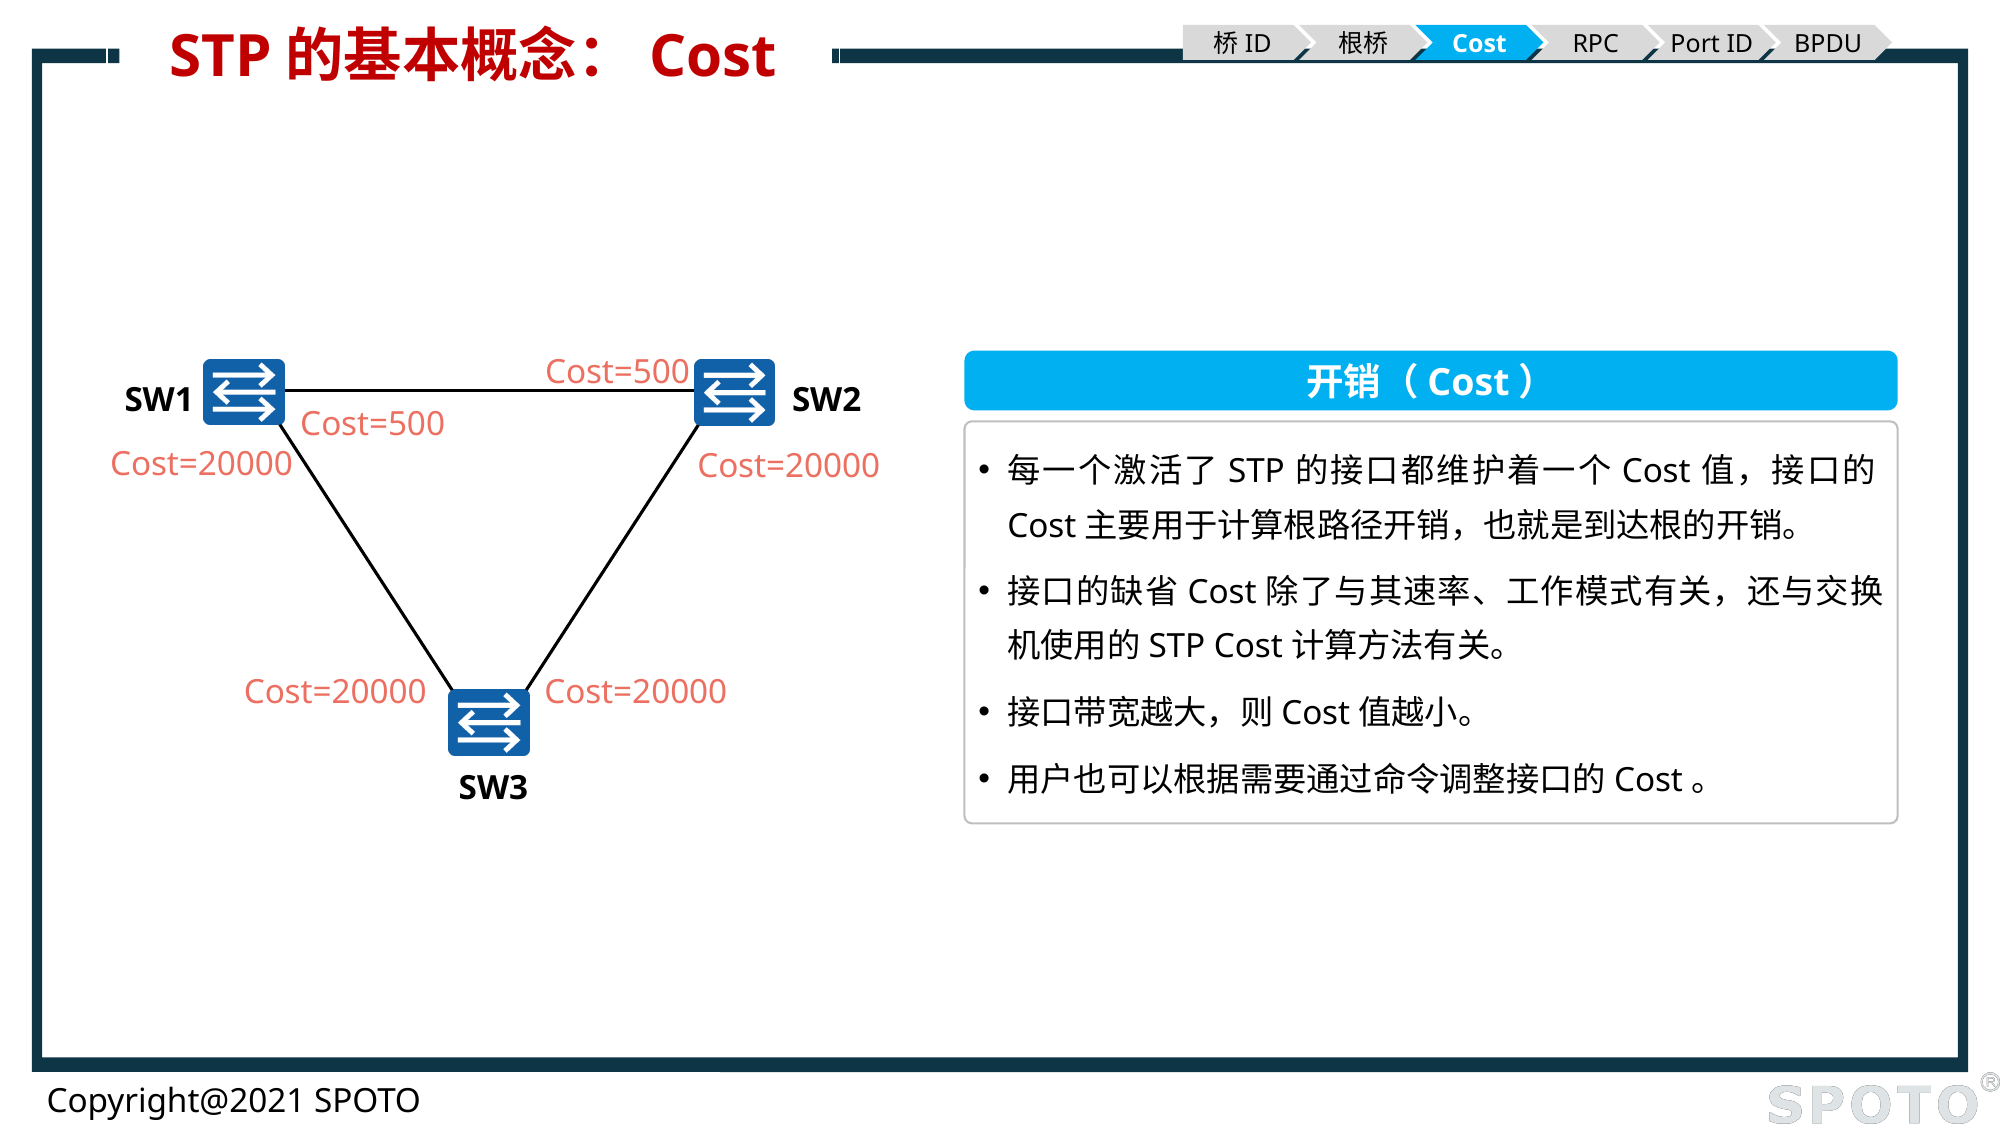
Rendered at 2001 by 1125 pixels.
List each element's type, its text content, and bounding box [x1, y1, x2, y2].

text_box Cost=500 [530, 391, 694, 398]
text_box Cost=500 [285, 394, 460, 400]
text_box Port ID [1647, 24, 1776, 60]
text_box RPC [1531, 24, 1660, 60]
text_box Cost=500 [530, 343, 705, 390]
title STP的基本概念：Cost [106, 2, 840, 112]
text_box 每一个激活了STP的接口都维护着一个Cost值，接口的Cost主要用于计算根路径开销，也就是到达根的开销。 接口的缺省Cost除了与其速率、工作模式有关，还与交换机使用的STP Cost计算方法有关。 接口带宽越大，则Cost值越小。 用户也可以根据需要通过命令调整接口的Cost。 [963, 420, 1899, 825]
text_box SW2 [777, 371, 877, 426]
text_box Cost=20000 [715, 437, 895, 492]
text_box SW3 [444, 758, 544, 814]
text_box Cost=20000 [229, 662, 264, 718]
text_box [264, 400, 715, 748]
text_box Cost=20000 [95, 435, 264, 490]
text_box Cost [1415, 24, 1544, 60]
picture [448, 689, 530, 756]
text_box 开销（Cost） [963, 349, 1899, 412]
picture [694, 359, 775, 426]
text_box SW1 [109, 371, 209, 426]
text_box 根桥 [1299, 24, 1428, 60]
text_box BPDU [1763, 24, 1893, 60]
text_box Cost=20000 [715, 662, 743, 718]
text_box 桥ID [1182, 24, 1312, 60]
picture [203, 359, 285, 425]
